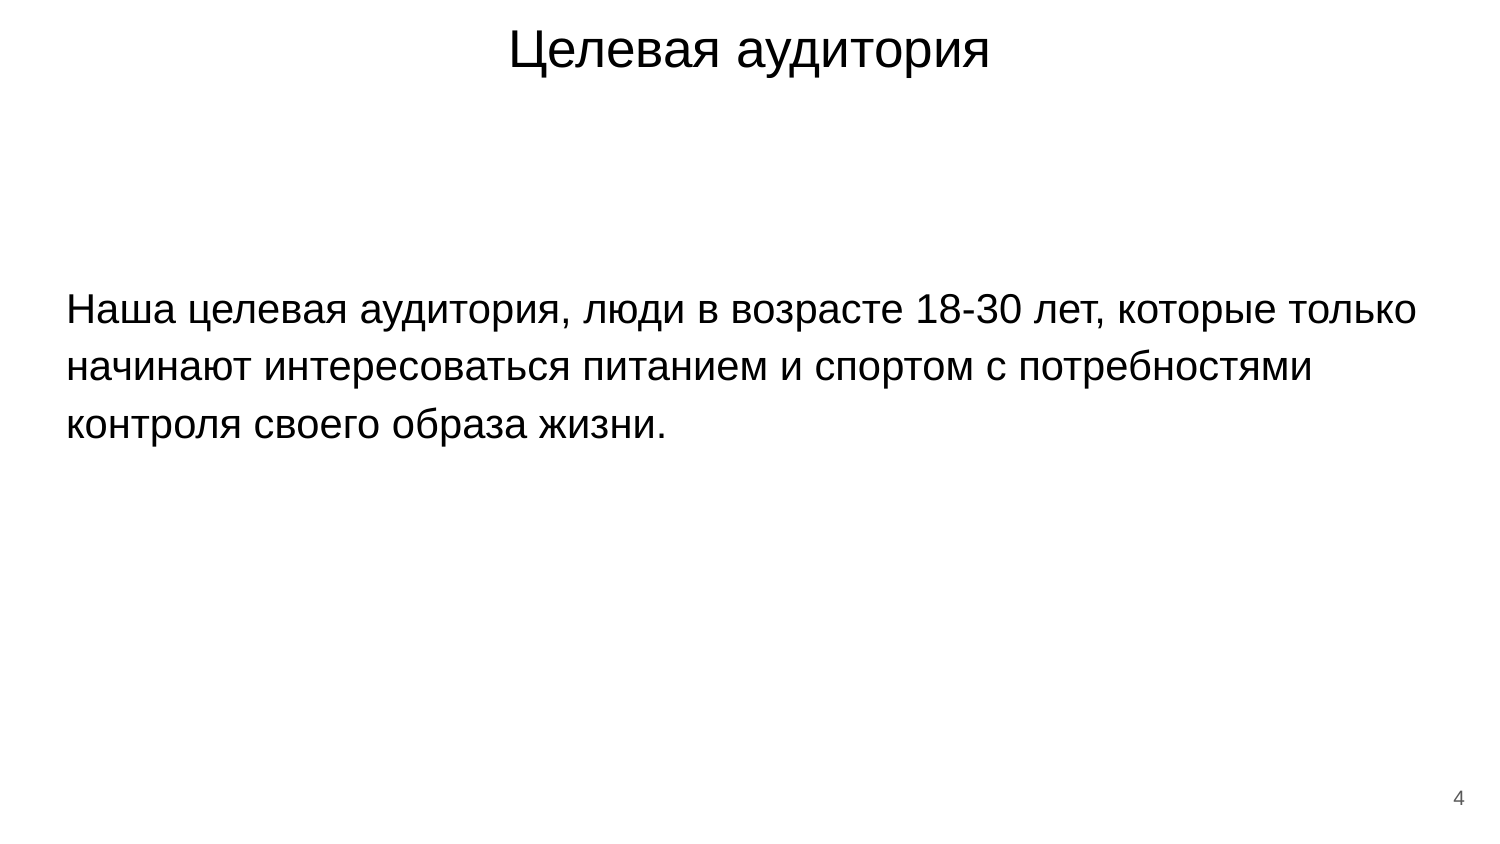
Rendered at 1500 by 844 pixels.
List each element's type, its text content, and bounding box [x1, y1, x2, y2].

slide_number ‹#› [1389, 764, 1480, 830]
title Целевая аудитория [51, 0, 1449, 94]
list Наша целевая аудитория, люди в возрасте 18-30 лет, которые только начинают интересоваться питанием и спортом с потребностями контроля своего образа жизни. [51, 189, 1449, 750]
